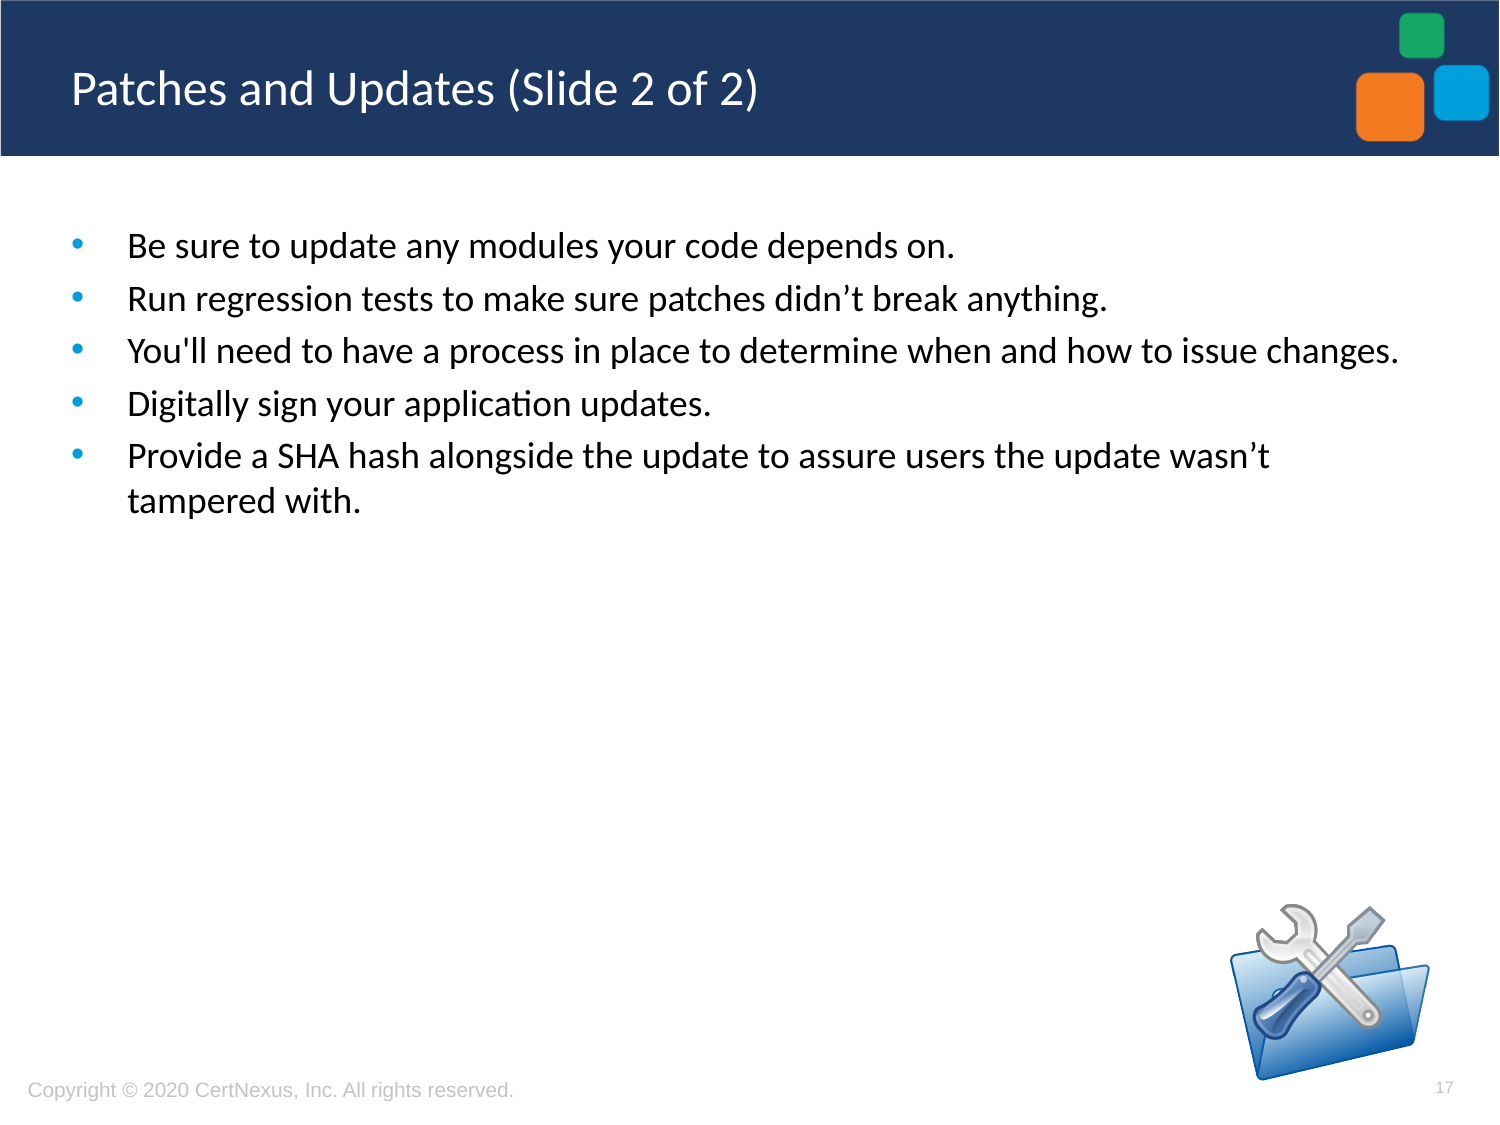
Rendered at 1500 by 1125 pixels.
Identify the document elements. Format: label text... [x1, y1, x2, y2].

picture [1212, 871, 1444, 1104]
list Be sure to update any modules your code depends on. Run regression tests to make sure patches didn’t break anything. You'll need to have a process in place to determine when and how to issue changes. Digitally sign your application updates. Provide a SHA hash alongside the update to assure users the update wasn’t tampered with. [56, 213, 1444, 1021]
title Patches and Updates (Slide 2 of 2) [56, 16, 1350, 155]
picture [0, 0, 1500, 156]
slide_number 17 [1118, 1057, 1469, 1118]
